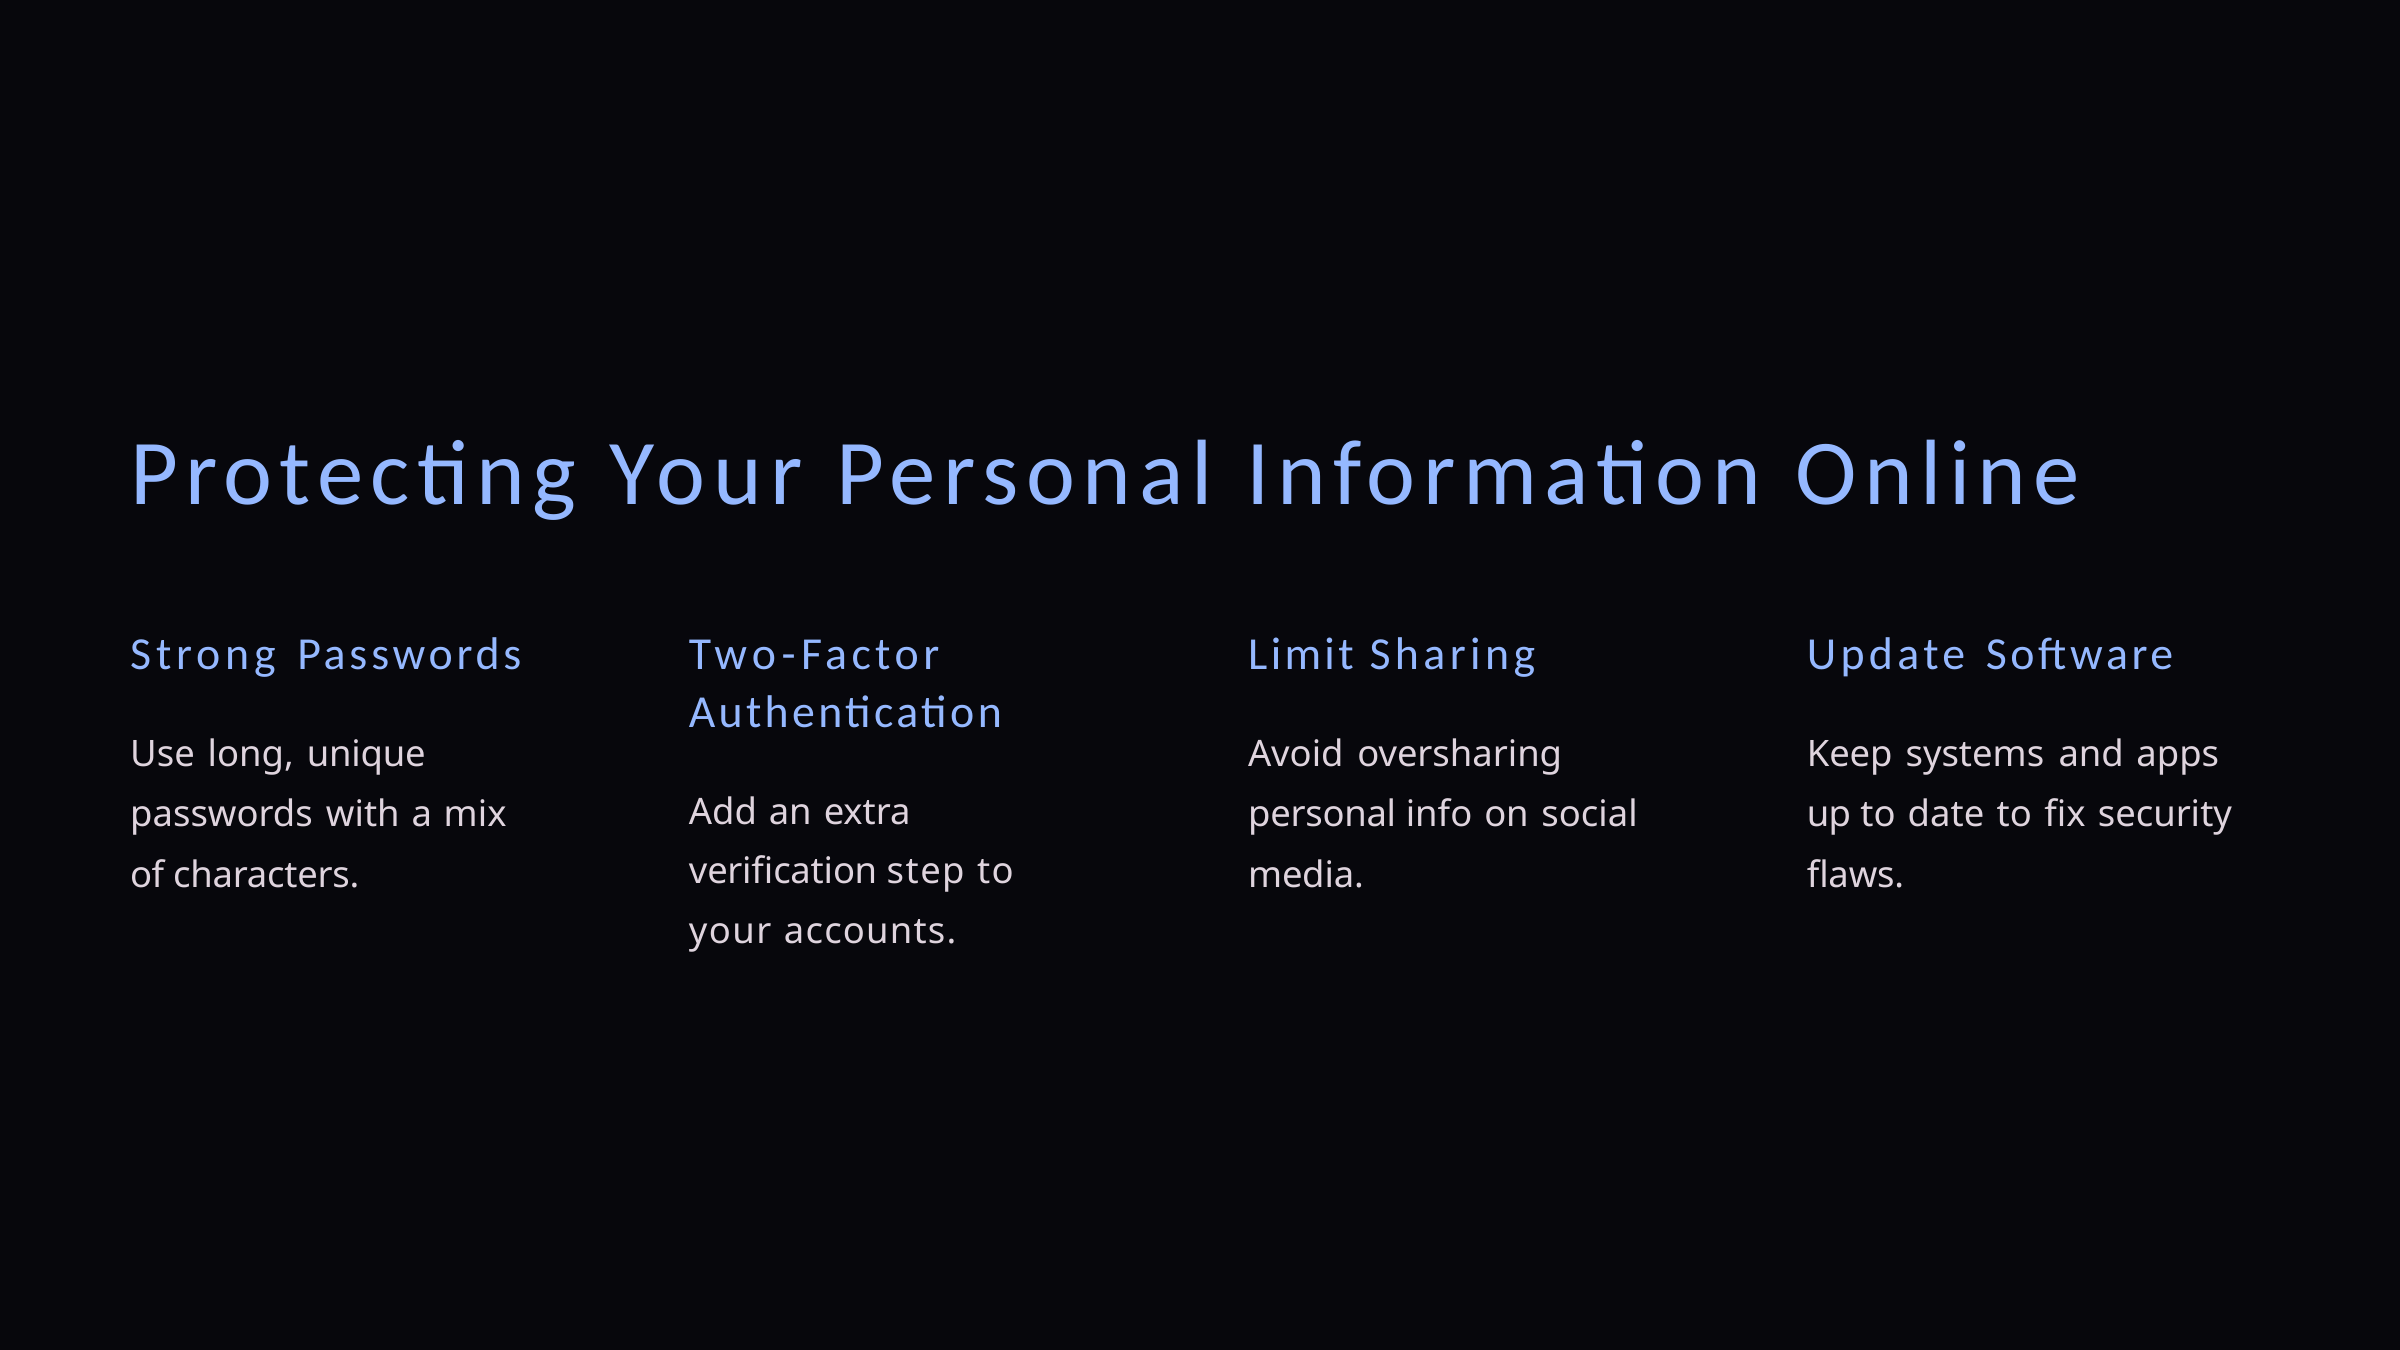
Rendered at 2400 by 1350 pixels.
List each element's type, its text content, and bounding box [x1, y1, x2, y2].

text_box Keep systems and apps up to date to fix security flaws. [1804, 711, 2269, 895]
text_box Two-Factor Authentication [686, 619, 1022, 737]
text_box Add an extra verification step to your accounts. [686, 769, 1101, 952]
text_box Strong Passwords [128, 622, 536, 680]
text_box Limit Sharing [1246, 622, 1546, 680]
title Protecting Your Personal Information Online [128, 304, 2272, 637]
text_box Use long, unique passwords with a mix of characters. [128, 711, 536, 895]
text_box Update Software [1804, 622, 2190, 680]
text_box Avoid oversharing personal info on social media. [1246, 711, 1710, 895]
